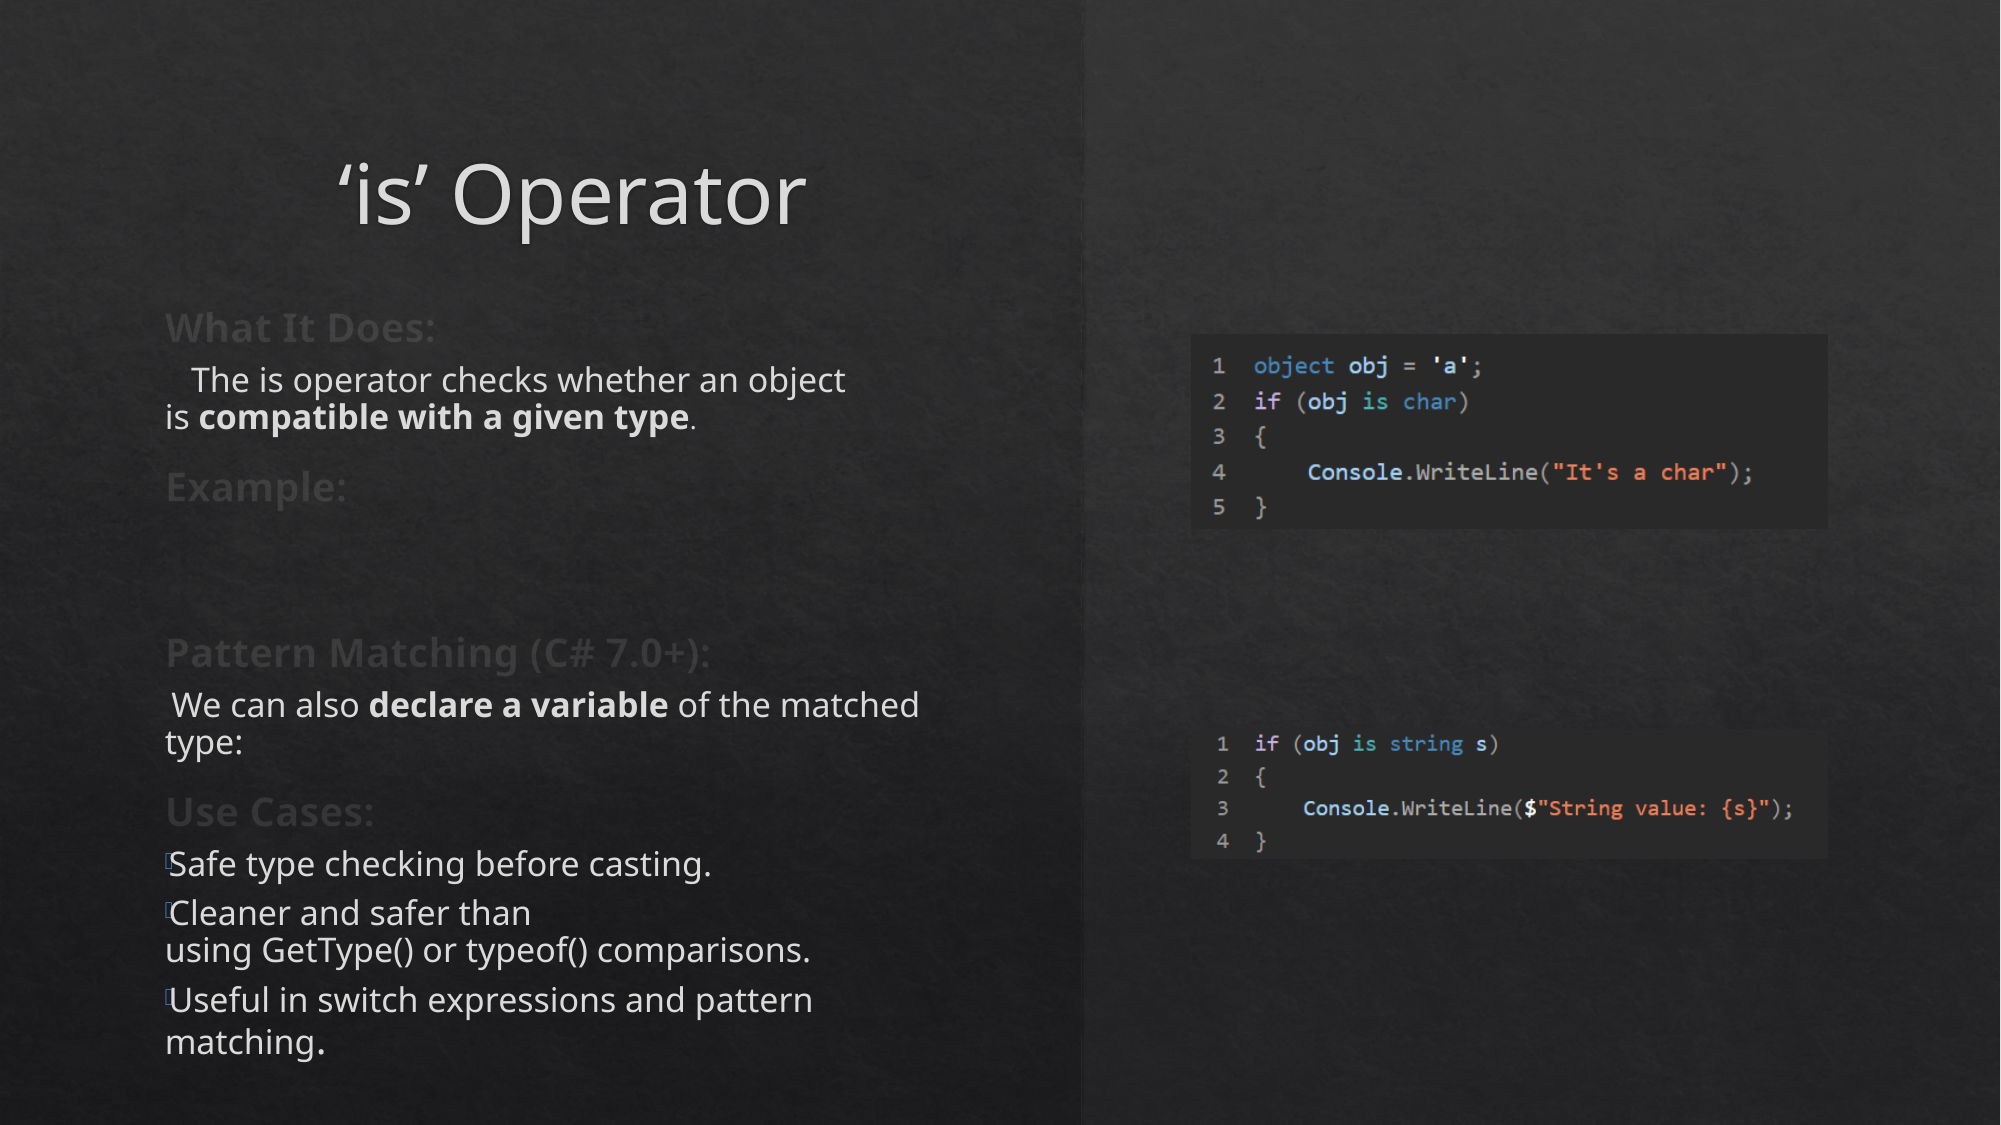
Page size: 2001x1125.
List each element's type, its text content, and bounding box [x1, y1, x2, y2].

text_box What It Does: The is operator checks whether an object is compatible with a given type. Example: Pattern Matching (C# 7.0+): We can also declare a variable of the matched type: Use Cases: Safe type checking before casting. Cleaner and safer than using GetType() or typeof() comparisons. Useful in switch expressions and pattern matching. [149, 299, 998, 1071]
picture [1080, 0, 2000, 1125]
title ‘is’ Operator [149, 99, 998, 284]
